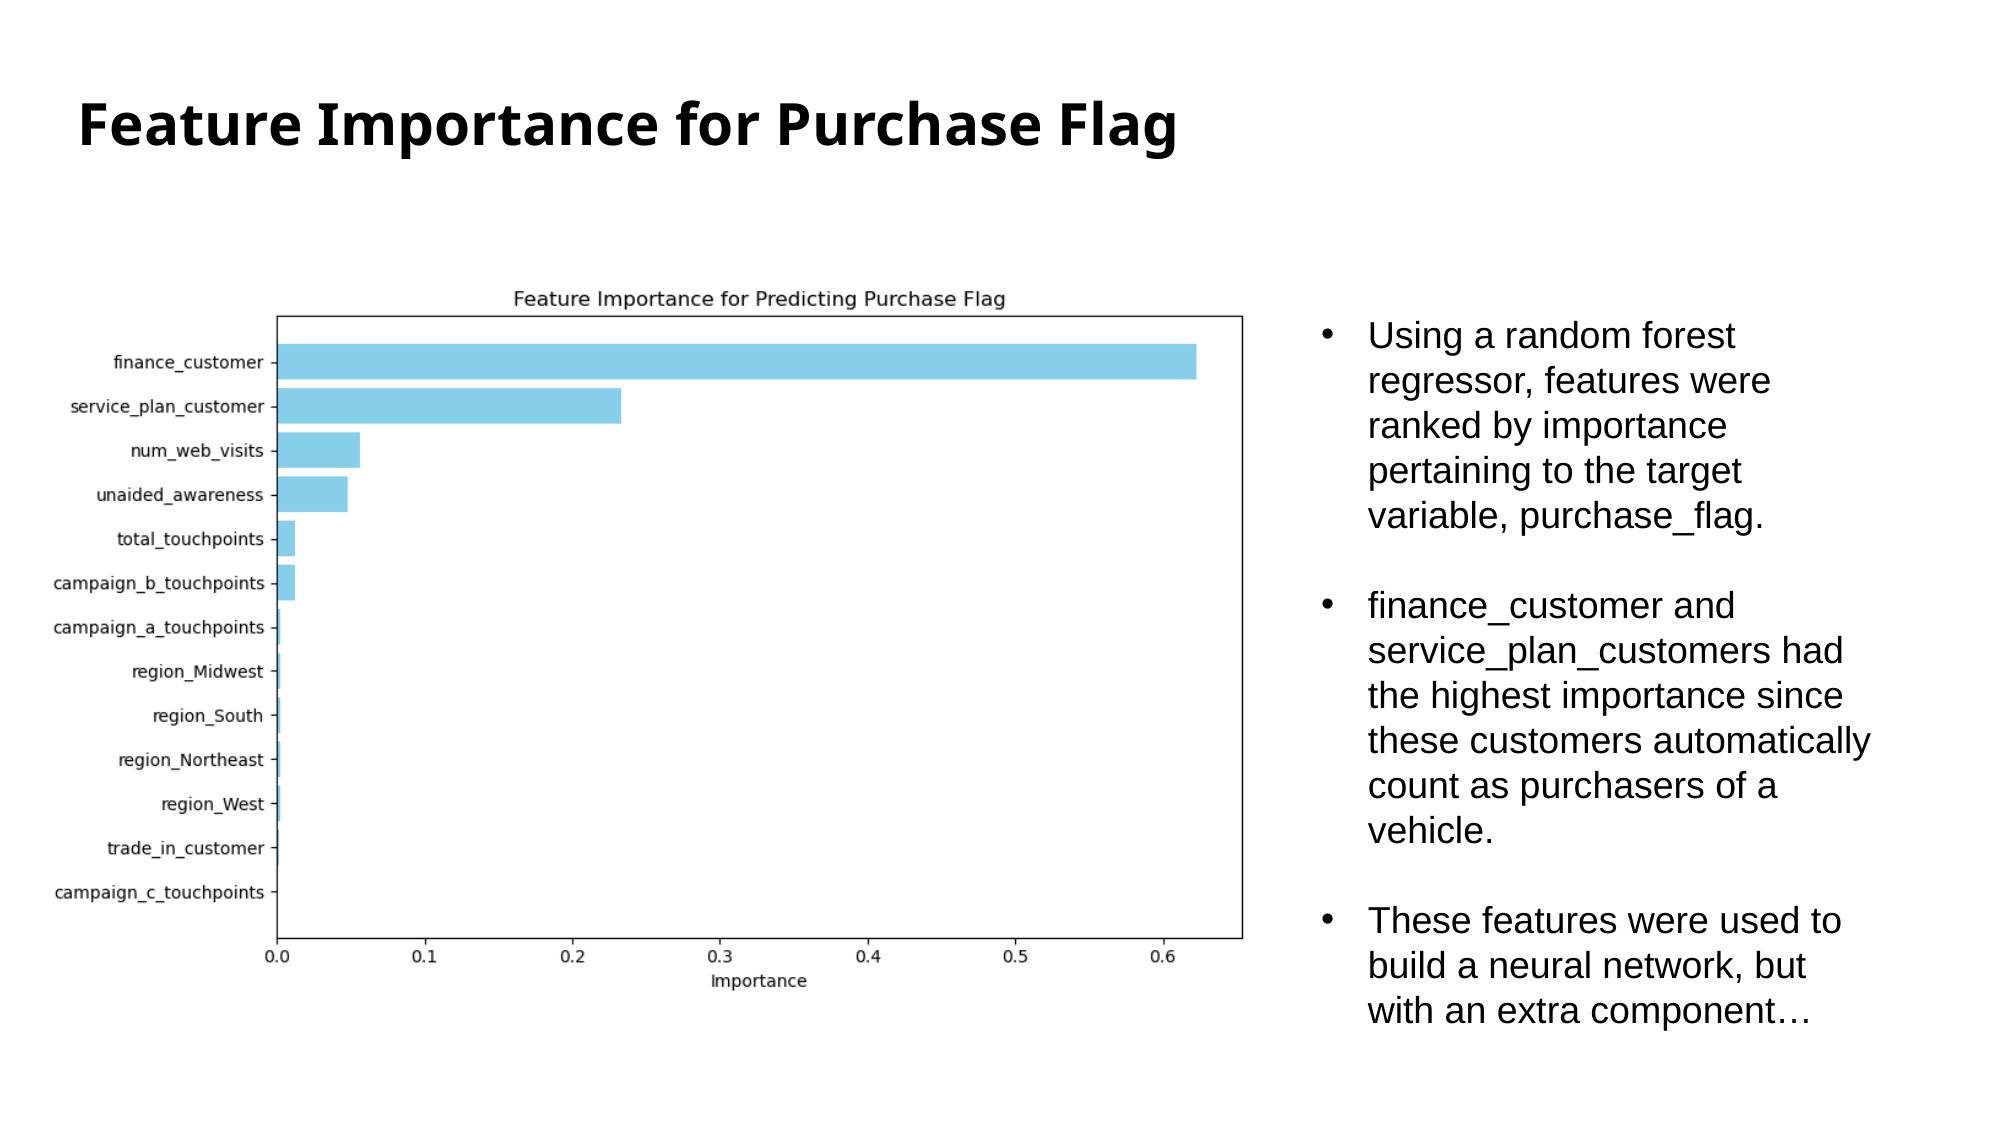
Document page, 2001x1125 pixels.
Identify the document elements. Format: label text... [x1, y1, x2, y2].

title Feature Importance for Purchase Flag [62, 17, 2000, 236]
picture [39, 278, 1254, 1004]
text_box Using a random forest regressor, features were ranked by importance pertaining to the target variable, purchase_flag. finance_customer and service_plan_customers had the highest importance since these customers automatically count as purchasers of a vehicle. These features were used to build a neural network, but with an extra component… [1306, 303, 1897, 1039]
